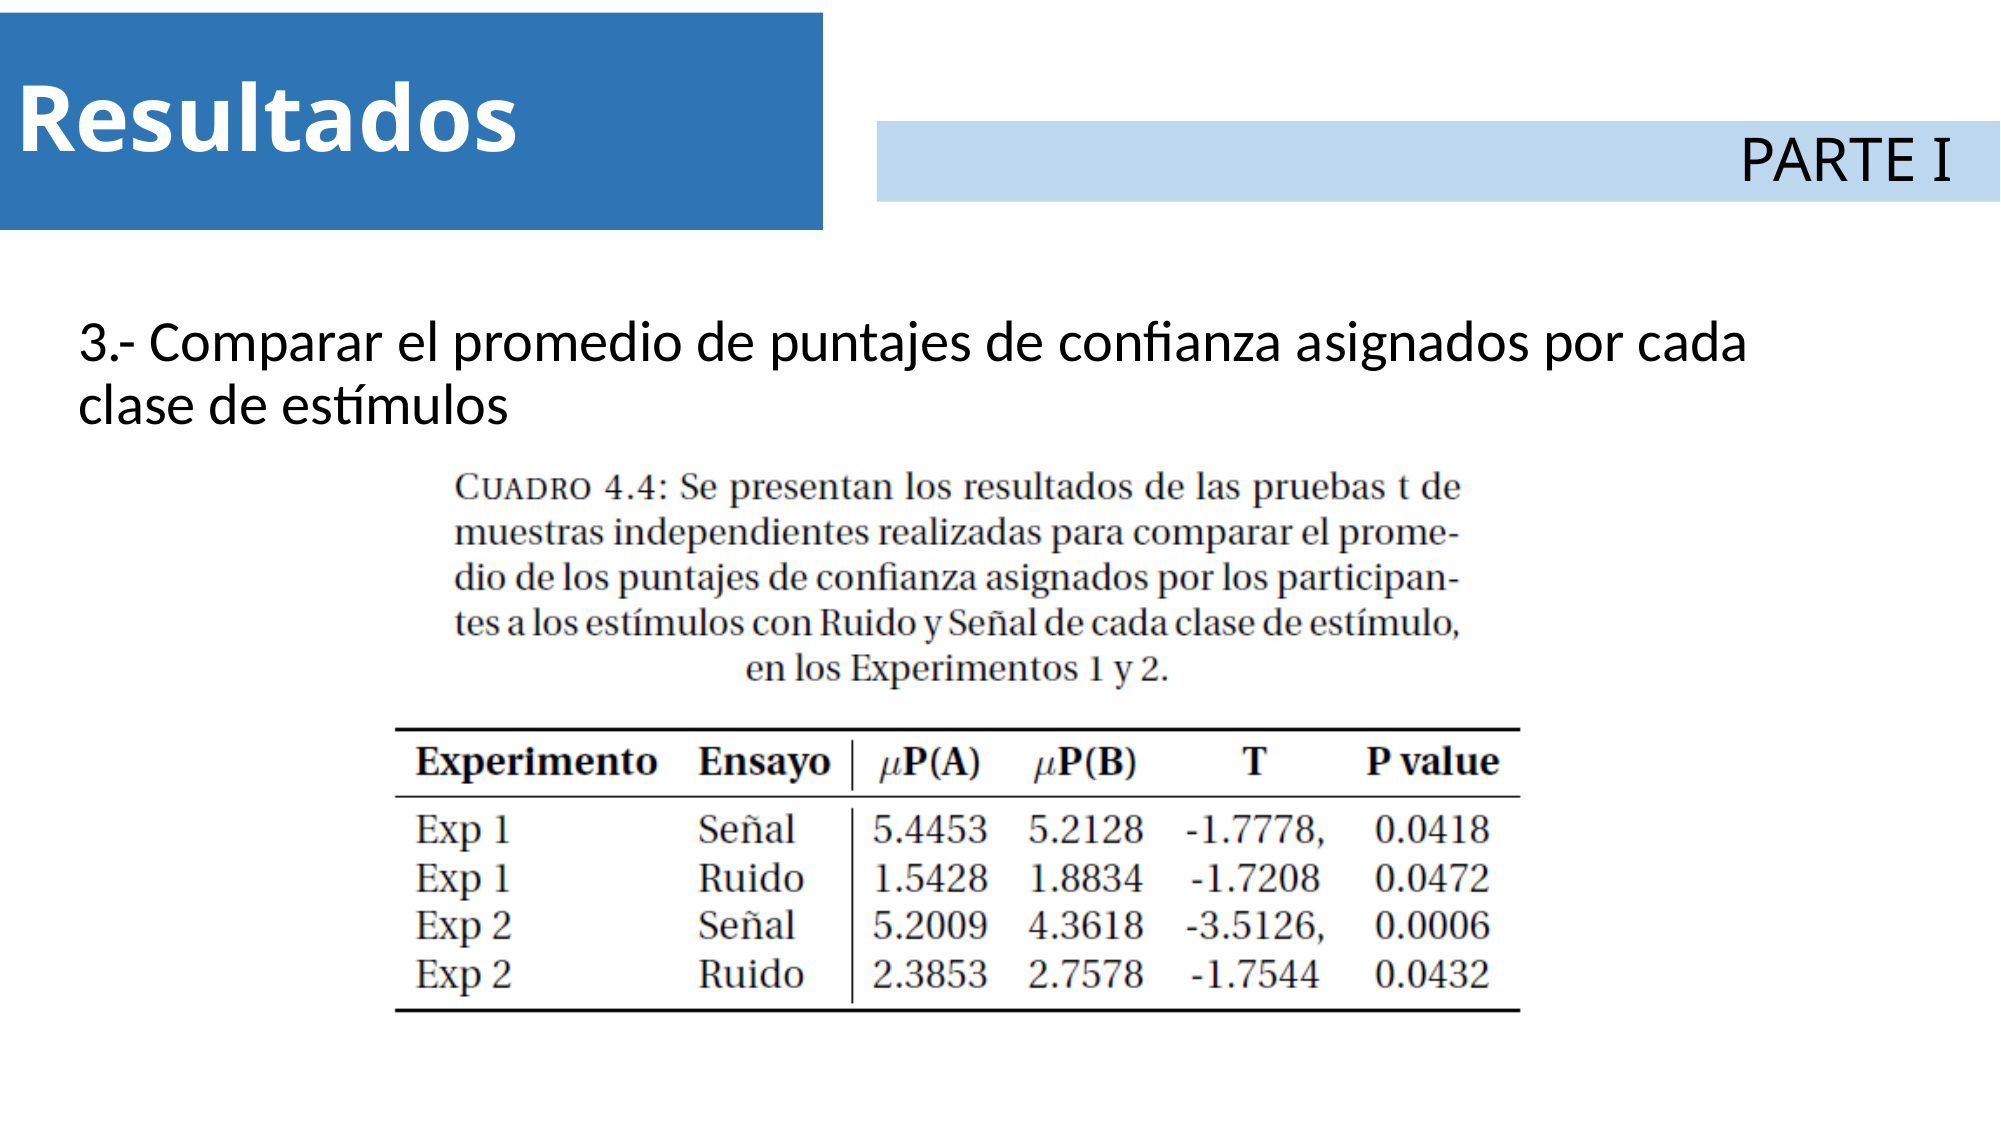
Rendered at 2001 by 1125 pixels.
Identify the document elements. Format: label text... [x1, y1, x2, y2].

text_box PARTE I [876, 121, 2000, 202]
picture [385, 449, 1545, 1037]
list 3.- Comparar el promedio de puntajes de confianza asignados por cada clase de estímulos [63, 303, 1789, 1018]
title Resultados [0, 12, 823, 230]
